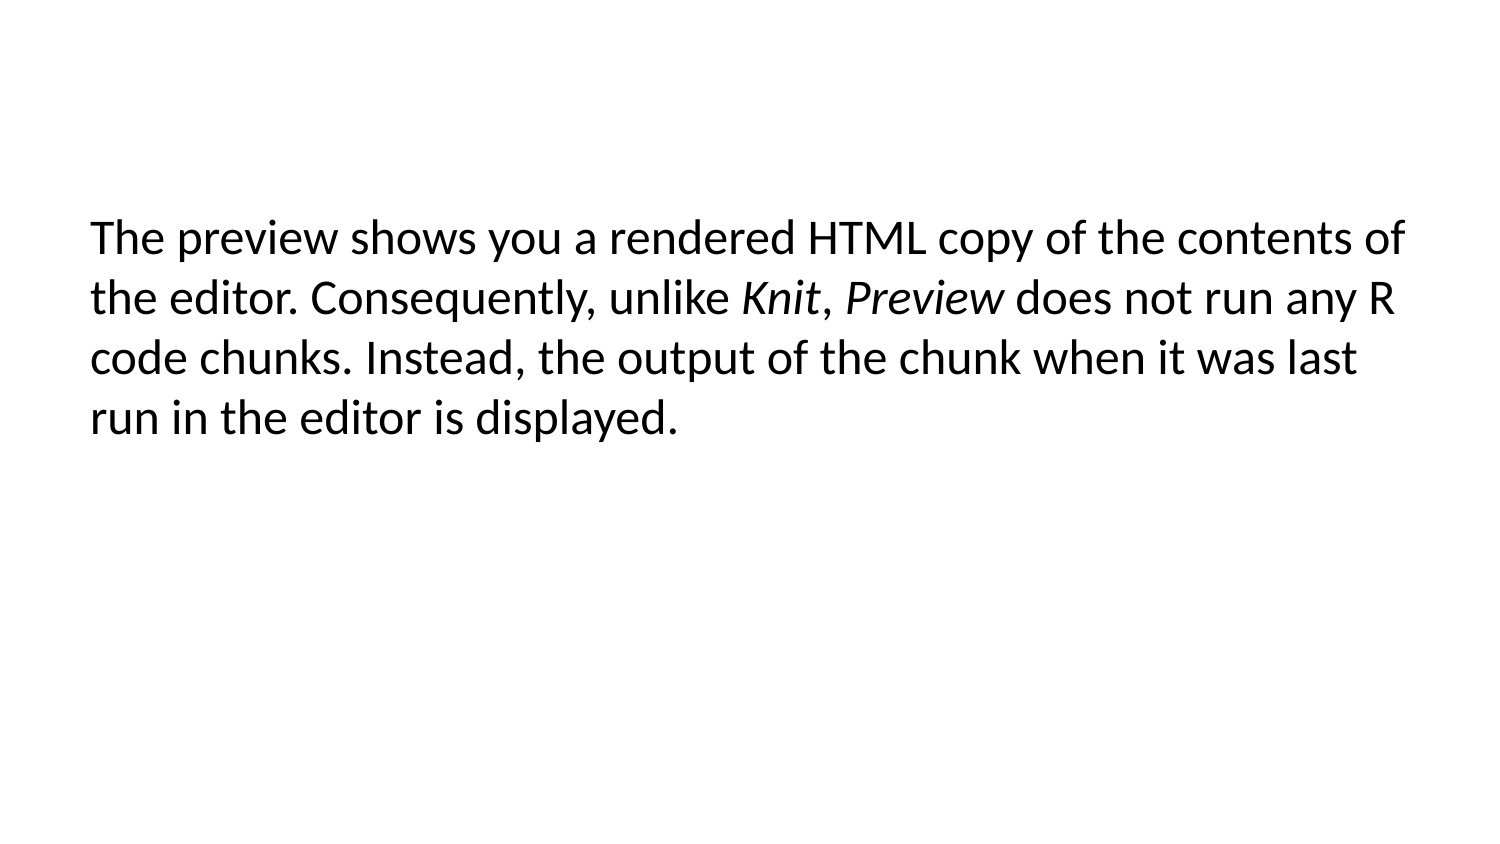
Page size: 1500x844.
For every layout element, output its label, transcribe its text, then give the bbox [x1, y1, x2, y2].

list The preview shows you a rendered HTML copy of the contents of the editor. Consequently, unlike Knit, Preview does not run any R code chunks. Instead, the output of the chunk when it was last run in the editor is displayed. [75, 196, 1425, 754]
